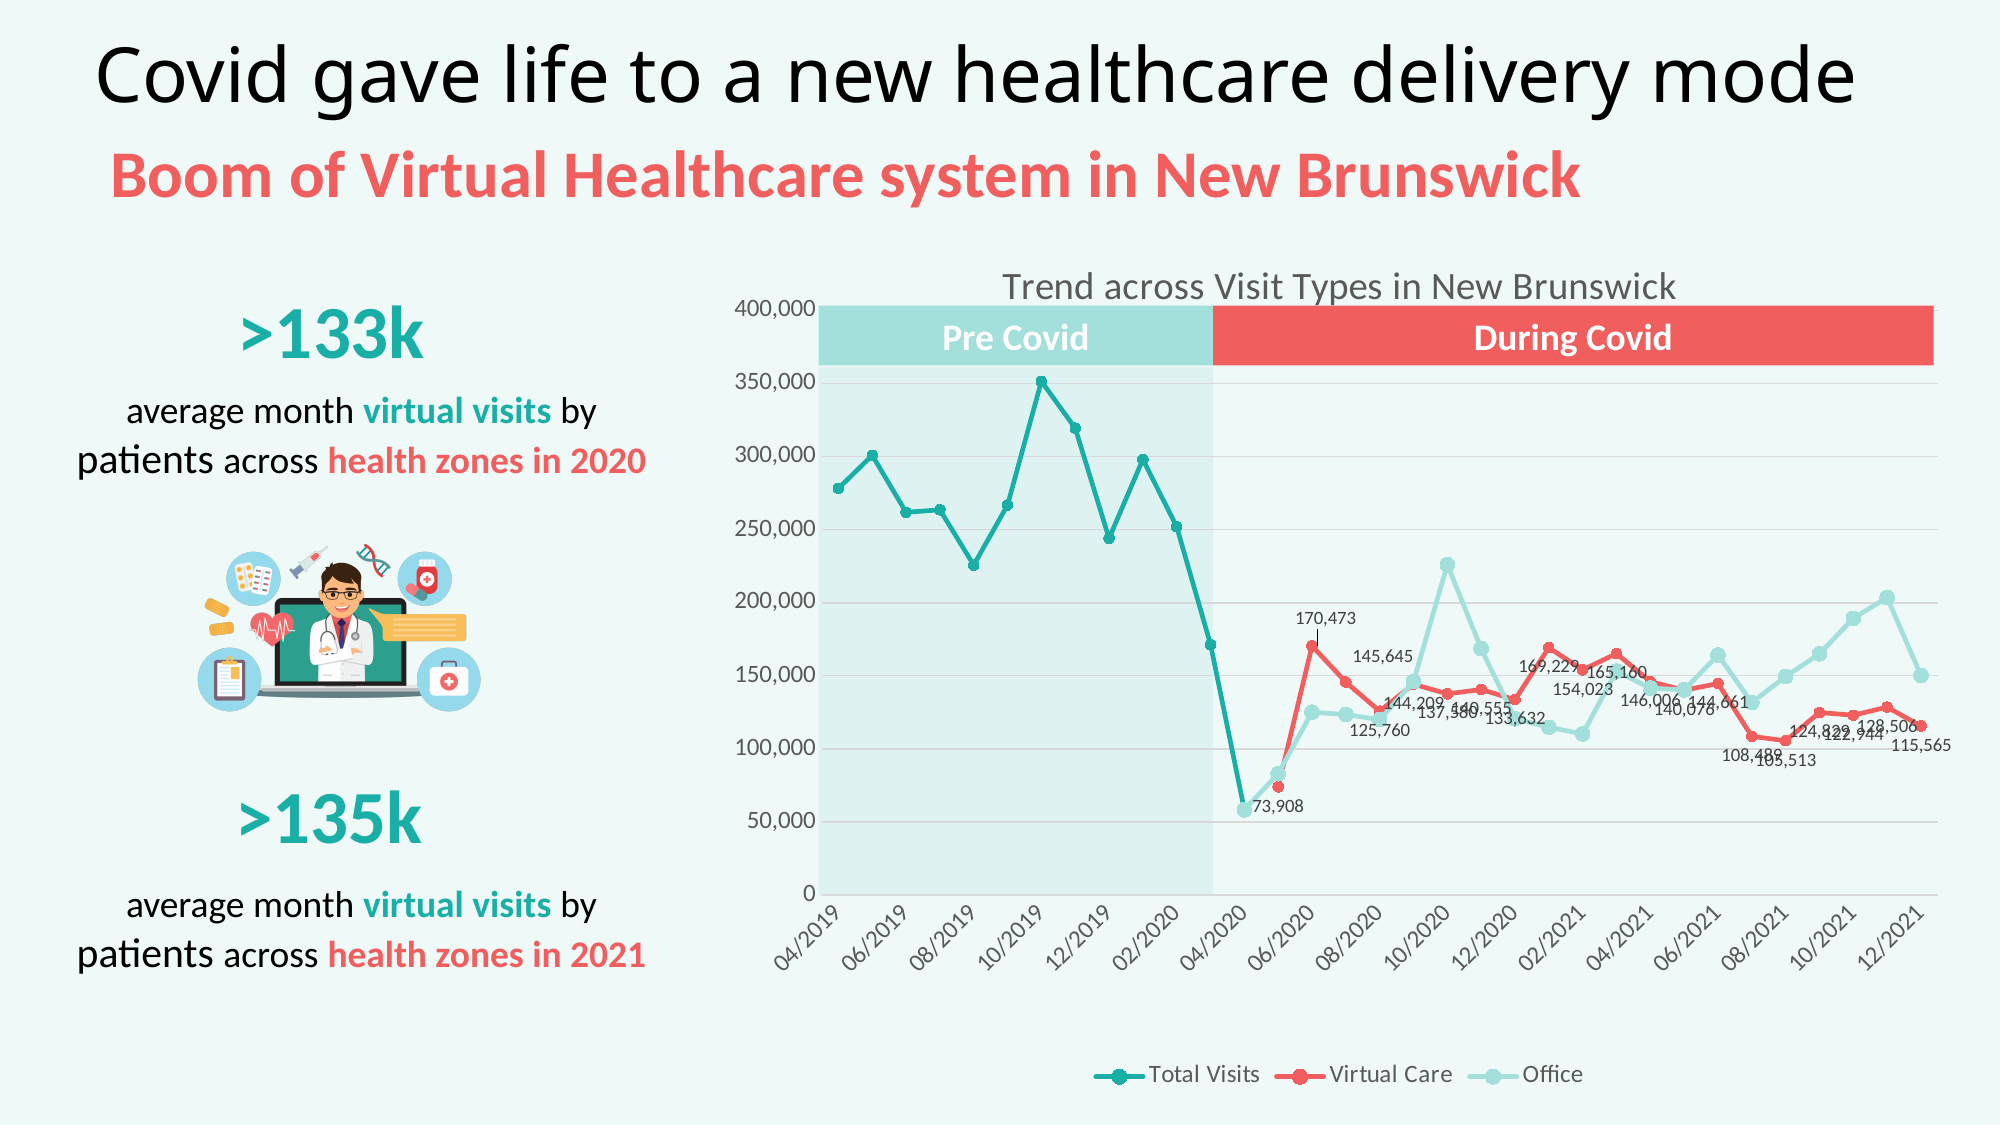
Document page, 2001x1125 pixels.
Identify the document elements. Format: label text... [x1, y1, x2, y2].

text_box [35, 275, 688, 504]
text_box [35, 760, 688, 998]
text_box Covid gave life to a new healthcare delivery mode [79, 21, 1877, 136]
text_box Boom of Virtual Healthcare system in New Brunswick [95, 123, 1822, 218]
chart [720, 232, 1960, 1096]
picture [190, 519, 487, 739]
